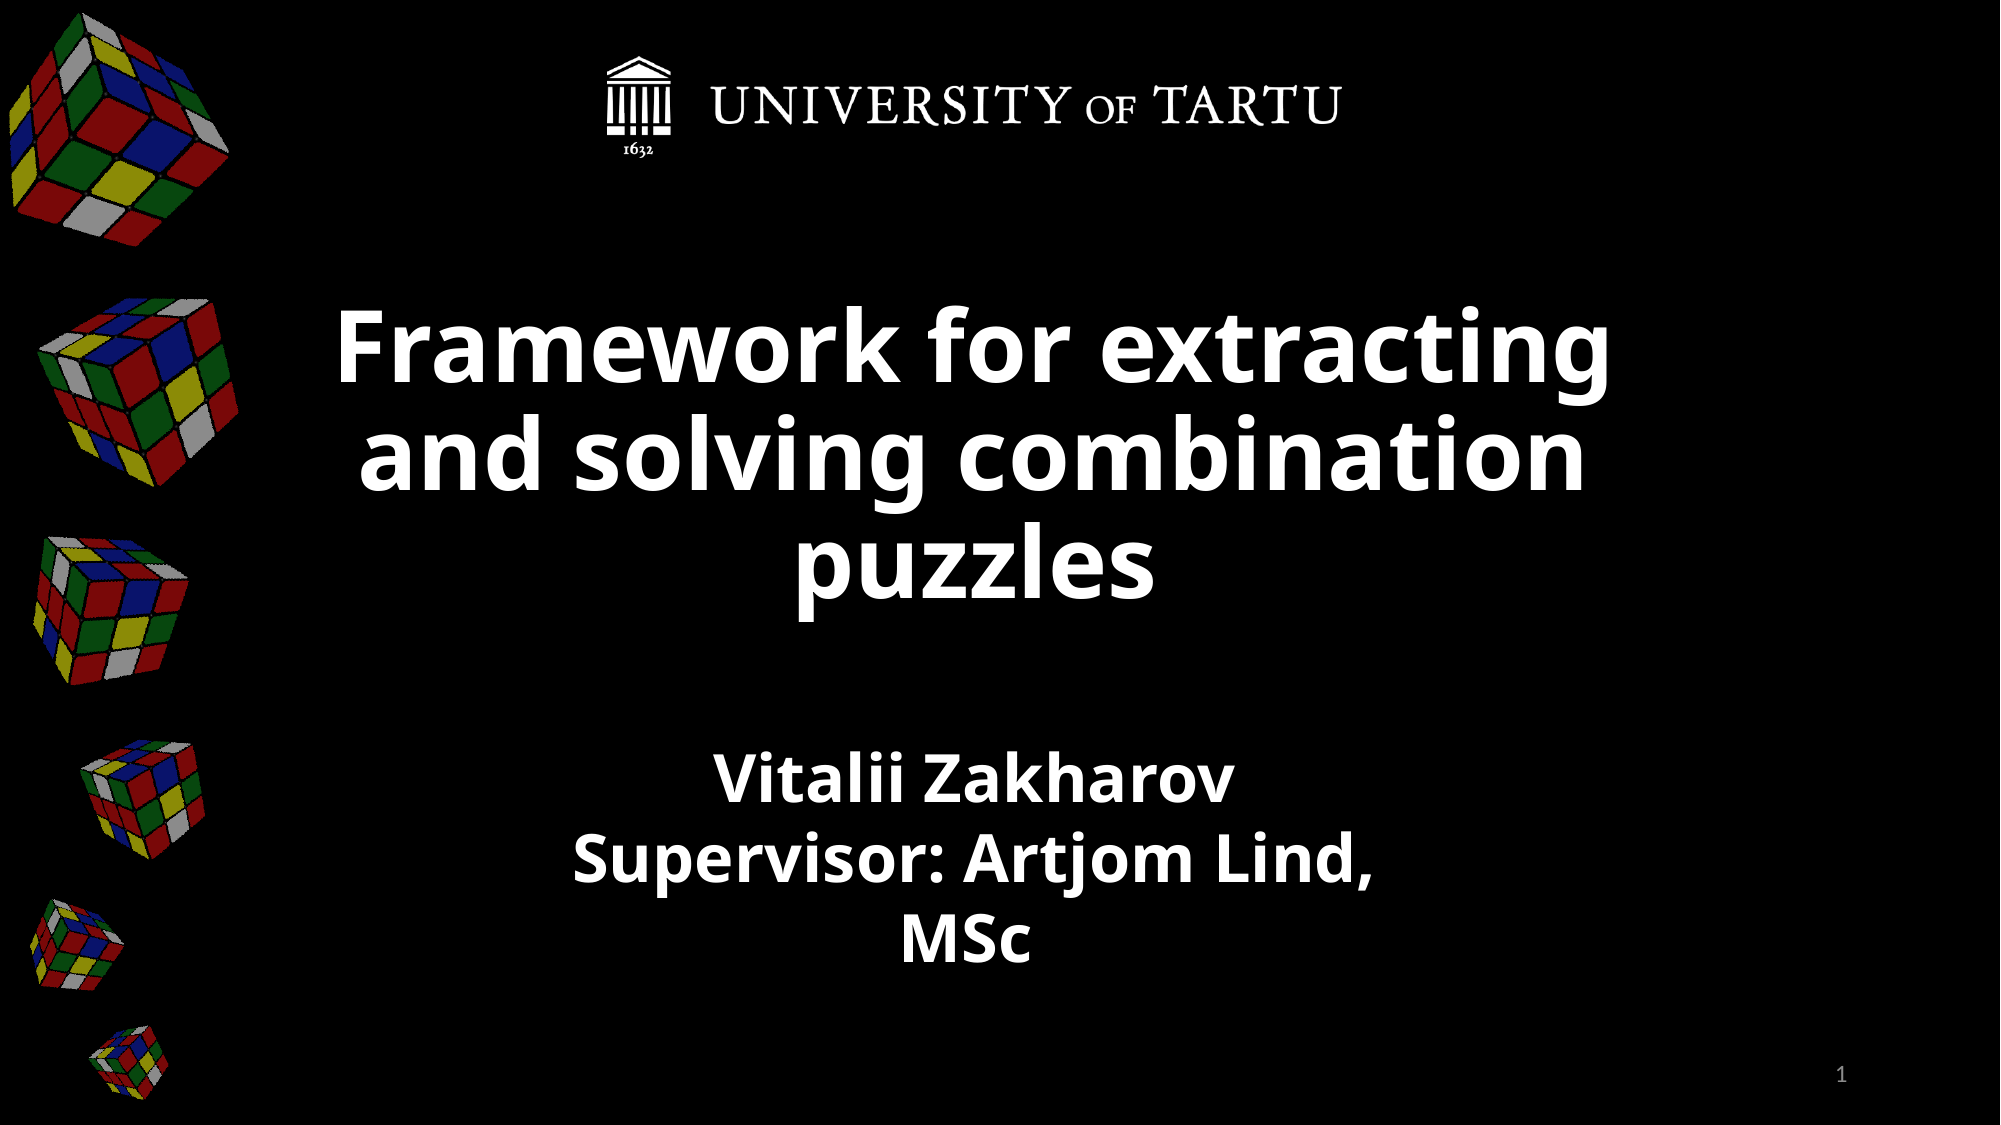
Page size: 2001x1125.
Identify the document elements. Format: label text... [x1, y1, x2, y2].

picture [13, 521, 199, 707]
slide_number 1 [1412, 1042, 1863, 1103]
picture [10, 889, 134, 1013]
text_box Vitalii Zakharov Supervisor: Artjom Lind, MSc [543, 759, 1406, 953]
title Framework for extracting and solving combination puzzles [259, 280, 1689, 637]
picture [82, 1013, 184, 1115]
picture [607, 56, 1342, 158]
picture [0, 0, 259, 515]
picture [72, 722, 226, 875]
